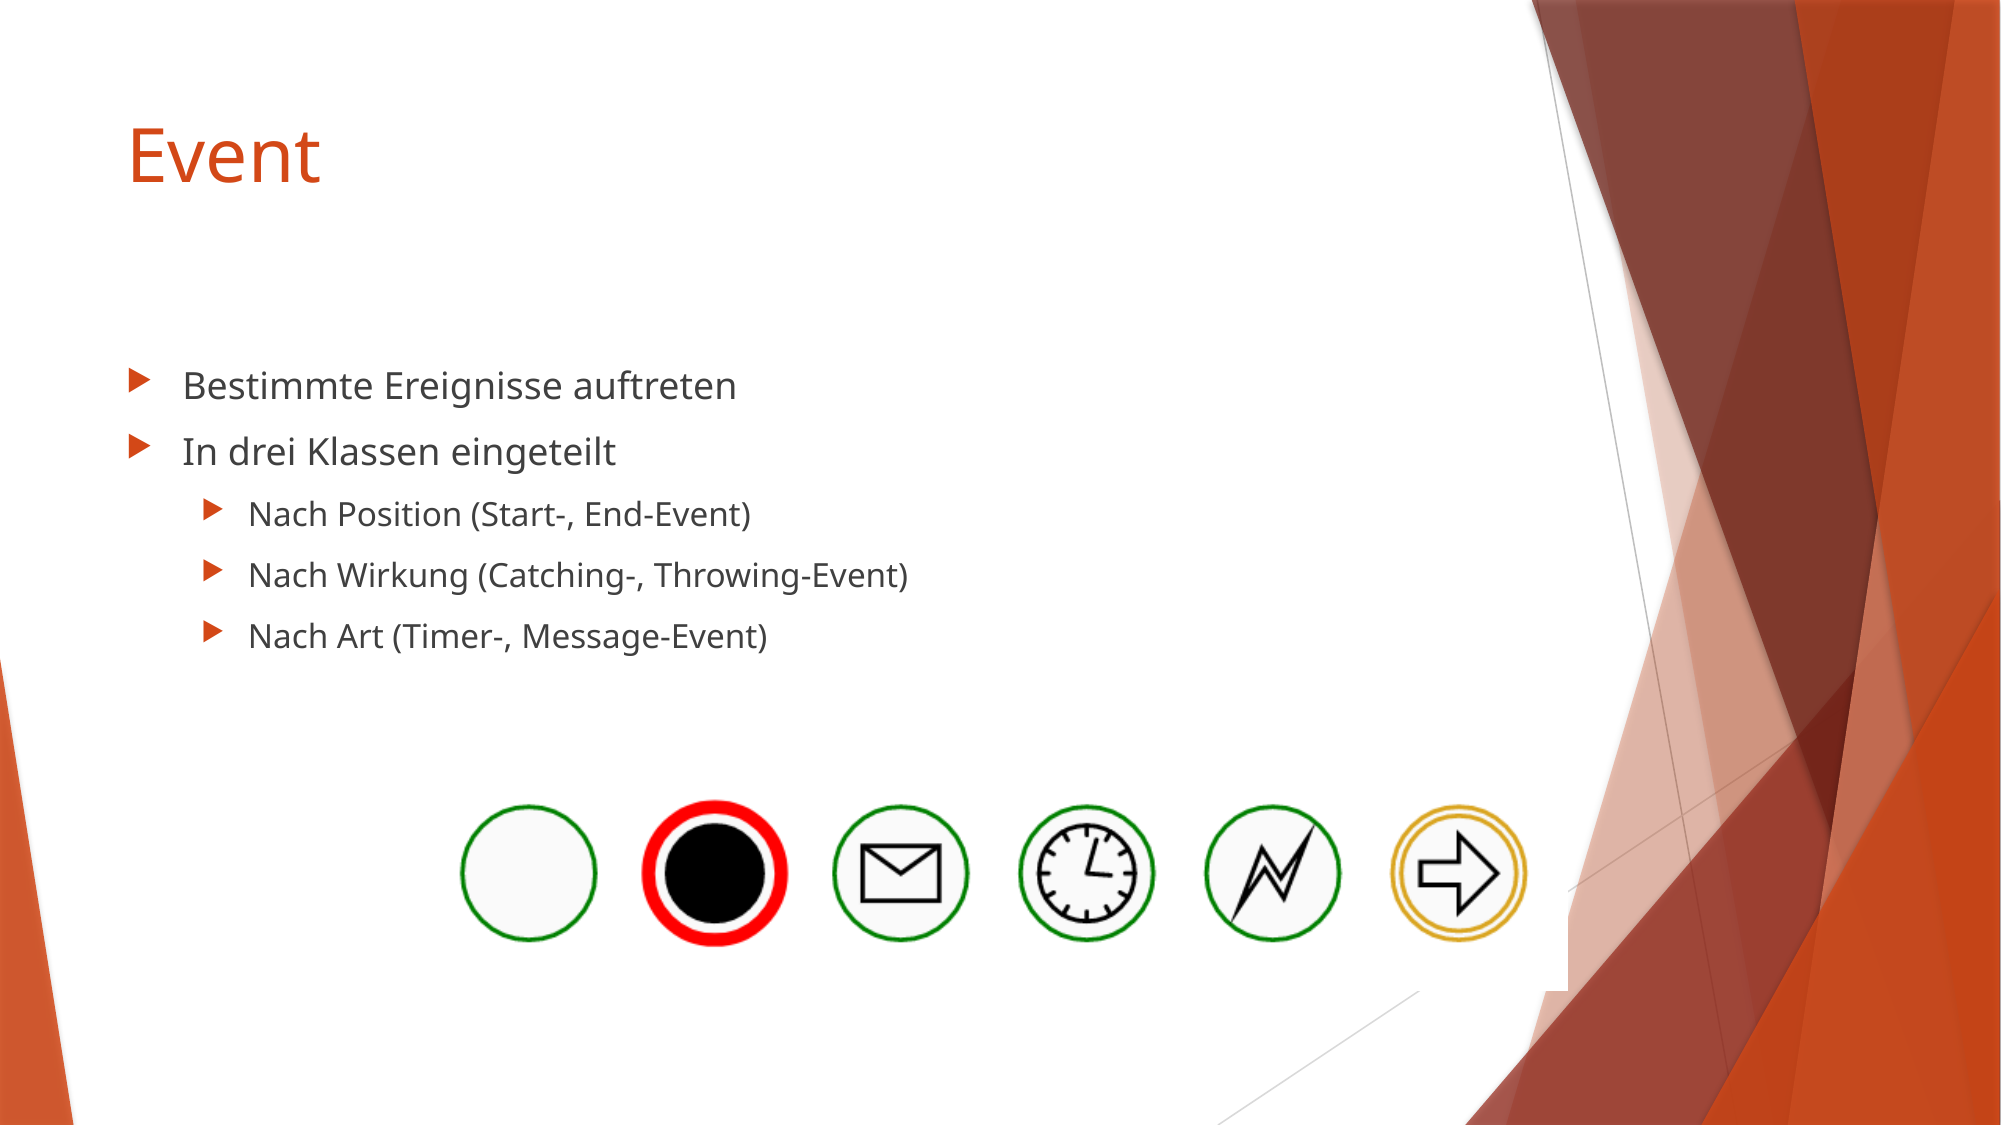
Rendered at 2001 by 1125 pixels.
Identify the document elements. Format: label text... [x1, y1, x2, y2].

picture [432, 770, 1568, 992]
list Bestimmte Ereignisse auftreten In drei Klassen eingeteilt Nach Position (Start-, End-Event) Nach Wirkung (Catching-, Throwing-Event) Nach Art (Timer-, Message-Event) [111, 354, 1522, 992]
title Event [111, 99, 1522, 317]
